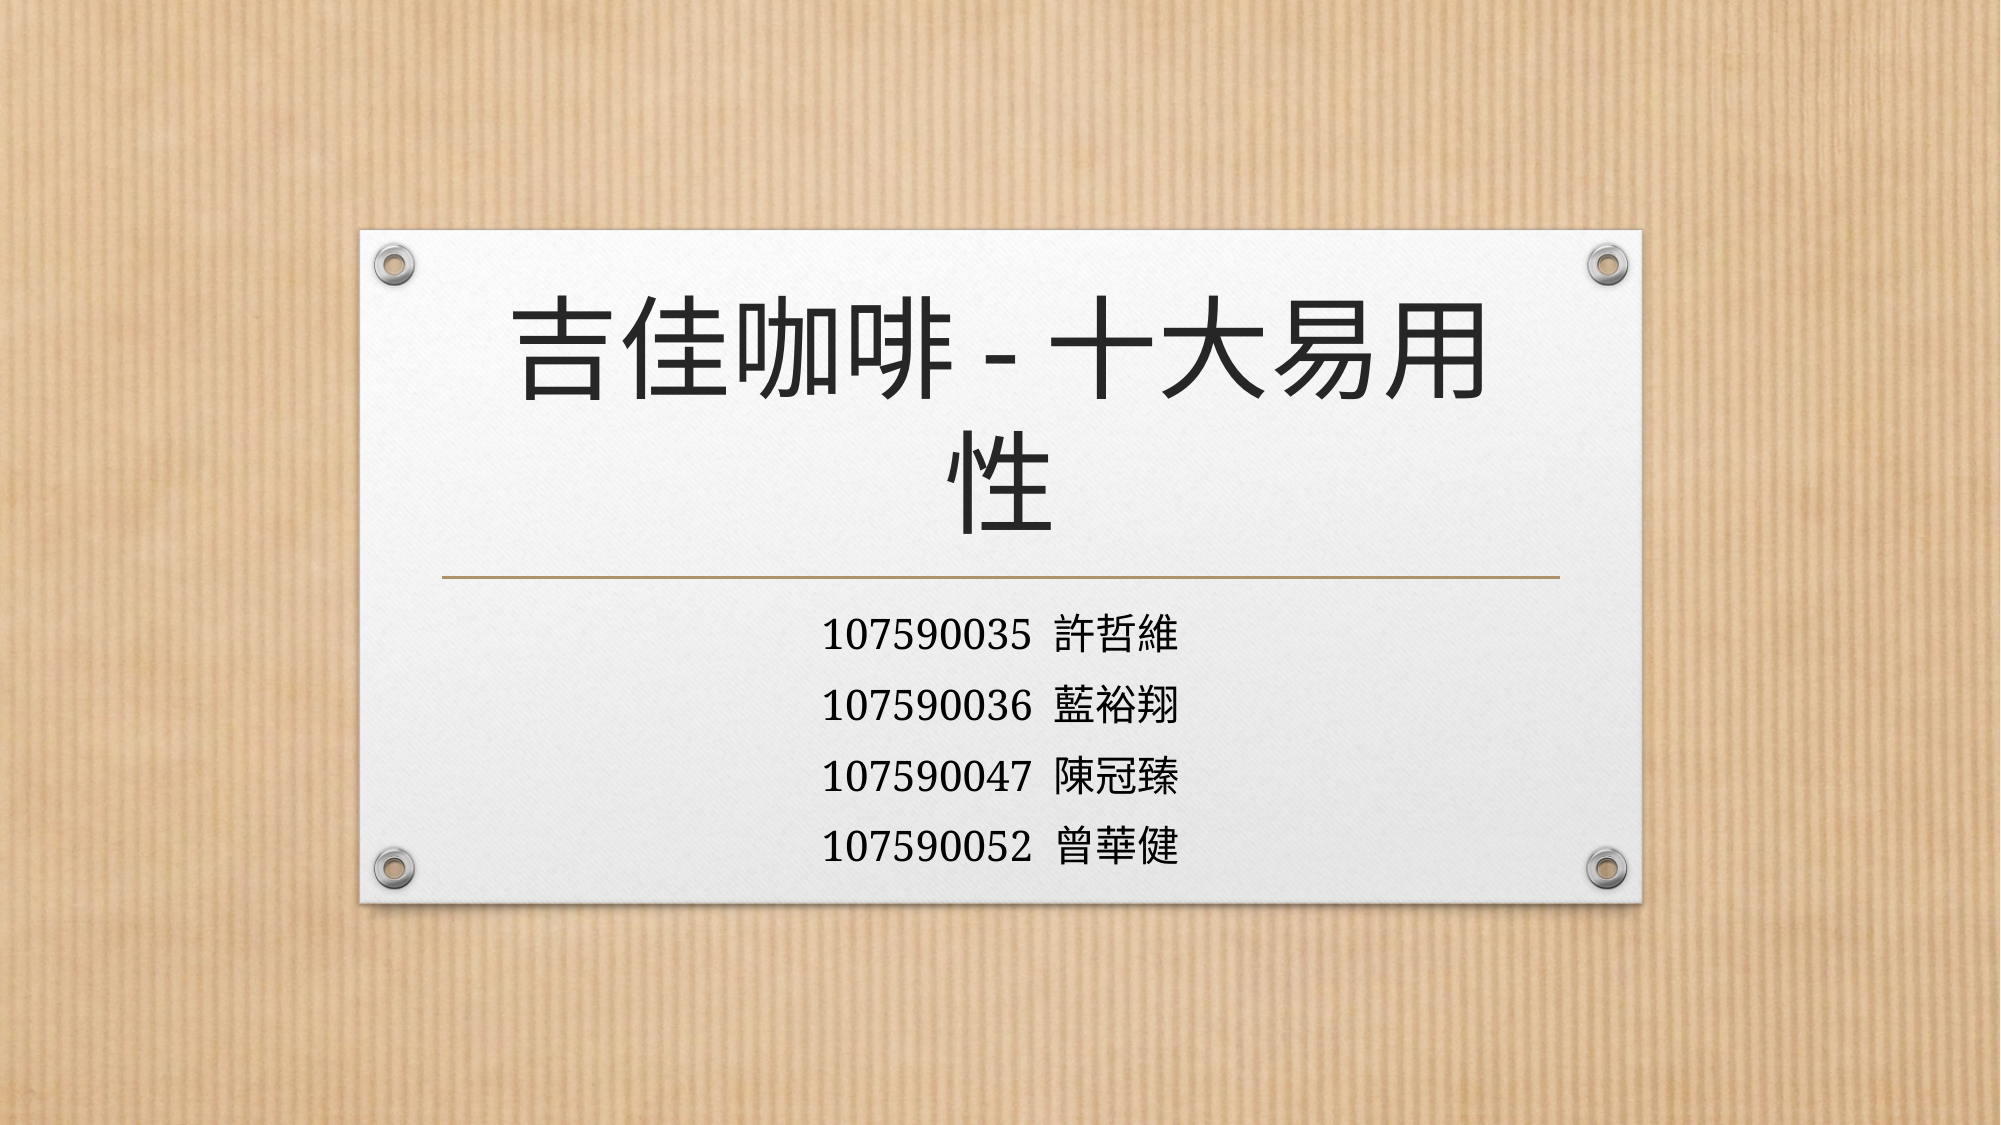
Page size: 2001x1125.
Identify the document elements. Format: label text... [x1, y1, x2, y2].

subtitle 107590035 許哲維 107590036 藍裕翔 107590047 陳冠臻 107590052 曾華健 [441, 600, 1560, 879]
picture [0, 0, 2001, 1125]
title 吉佳咖啡-十大易用性 [441, 306, 1560, 556]
